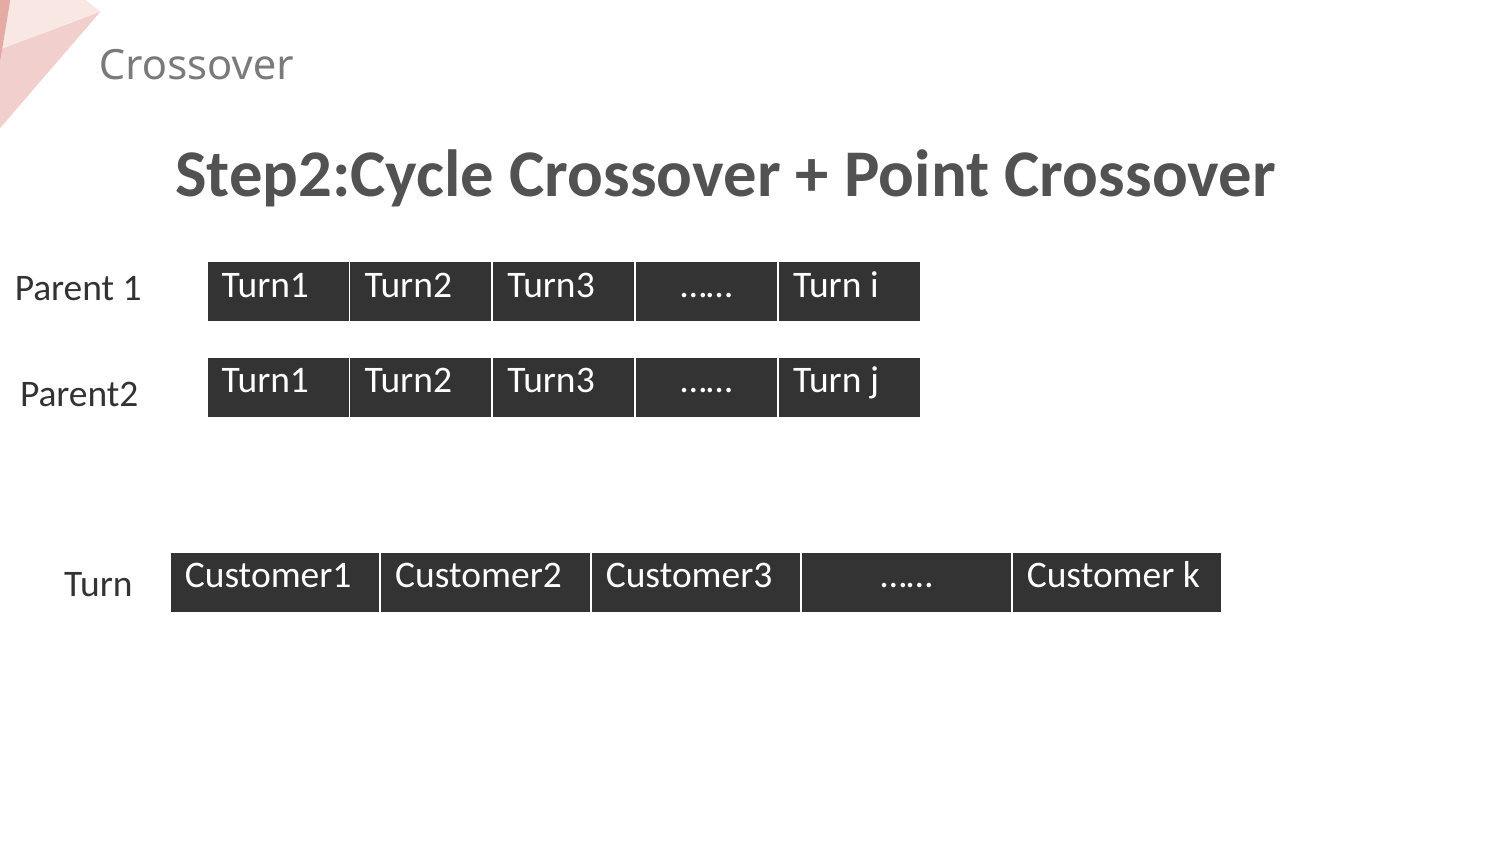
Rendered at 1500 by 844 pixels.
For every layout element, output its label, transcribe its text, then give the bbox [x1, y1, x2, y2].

table_header …… [636, 358, 777, 417]
table_header Turn j [779, 358, 920, 417]
table_header Turn1 [208, 262, 349, 321]
table_header Turn1 [208, 358, 349, 417]
table_header Customer k [1013, 553, 1221, 612]
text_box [0, 0, 101, 131]
table_header Turn i [779, 262, 920, 321]
table_header …… [802, 553, 1011, 612]
text_box Turn [49, 551, 207, 612]
table_header Turn3 [493, 262, 634, 321]
text_box Parent 1 [0, 255, 175, 316]
text_box Crossover [104, 30, 309, 95]
text_box Step2:Cycle Crossover + Point Crossover [123, 122, 1329, 218]
table_header Customer1 [207, 553, 379, 612]
table_header Turn2 [350, 262, 491, 321]
table_header …… [636, 262, 777, 321]
table_header Customer2 [381, 553, 590, 612]
text_box Parent2 [5, 361, 170, 421]
table_header Customer3 [592, 553, 800, 612]
table_header Turn3 [493, 358, 634, 417]
table_header Turn2 [350, 358, 491, 417]
